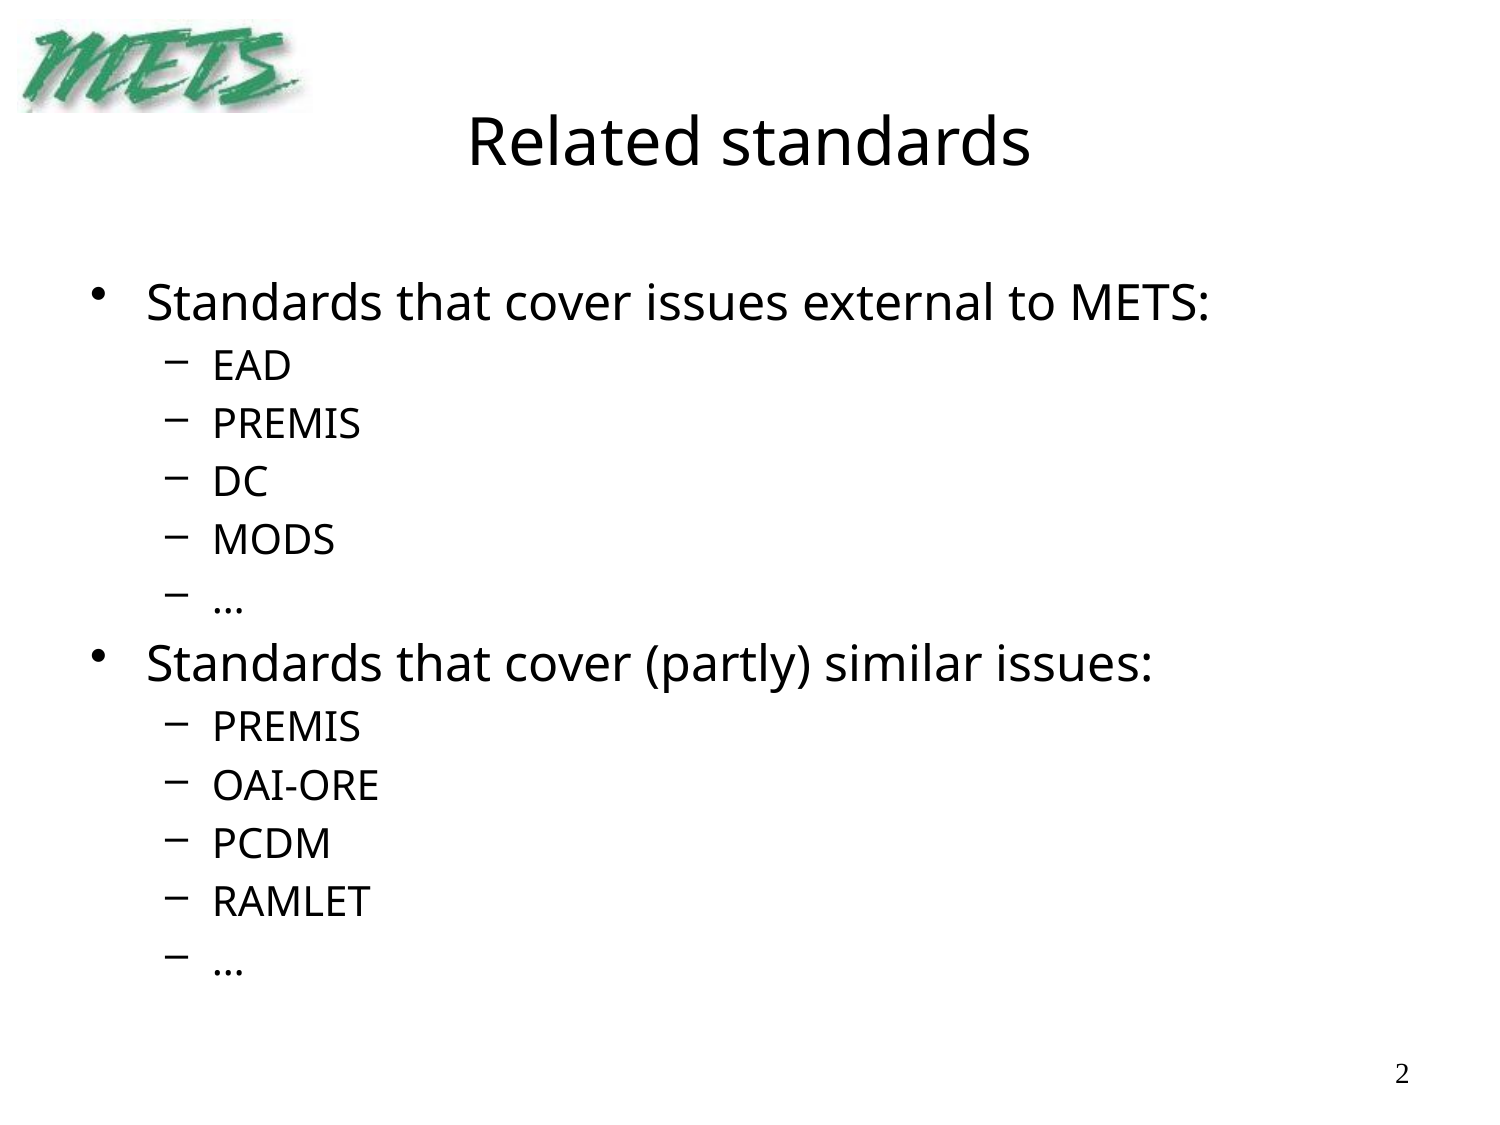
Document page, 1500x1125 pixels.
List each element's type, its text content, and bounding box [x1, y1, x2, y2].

picture [17, 19, 313, 113]
slide_number 2 [1281, 1046, 1425, 1103]
title Related standards [75, 45, 1425, 233]
list Standards that cover issues external to METS: EAD PREMIS DC MODS … Standards that cover (partly) similar issues: PREMIS OAI-ORE PCDM RAMLET … [75, 262, 1425, 1035]
